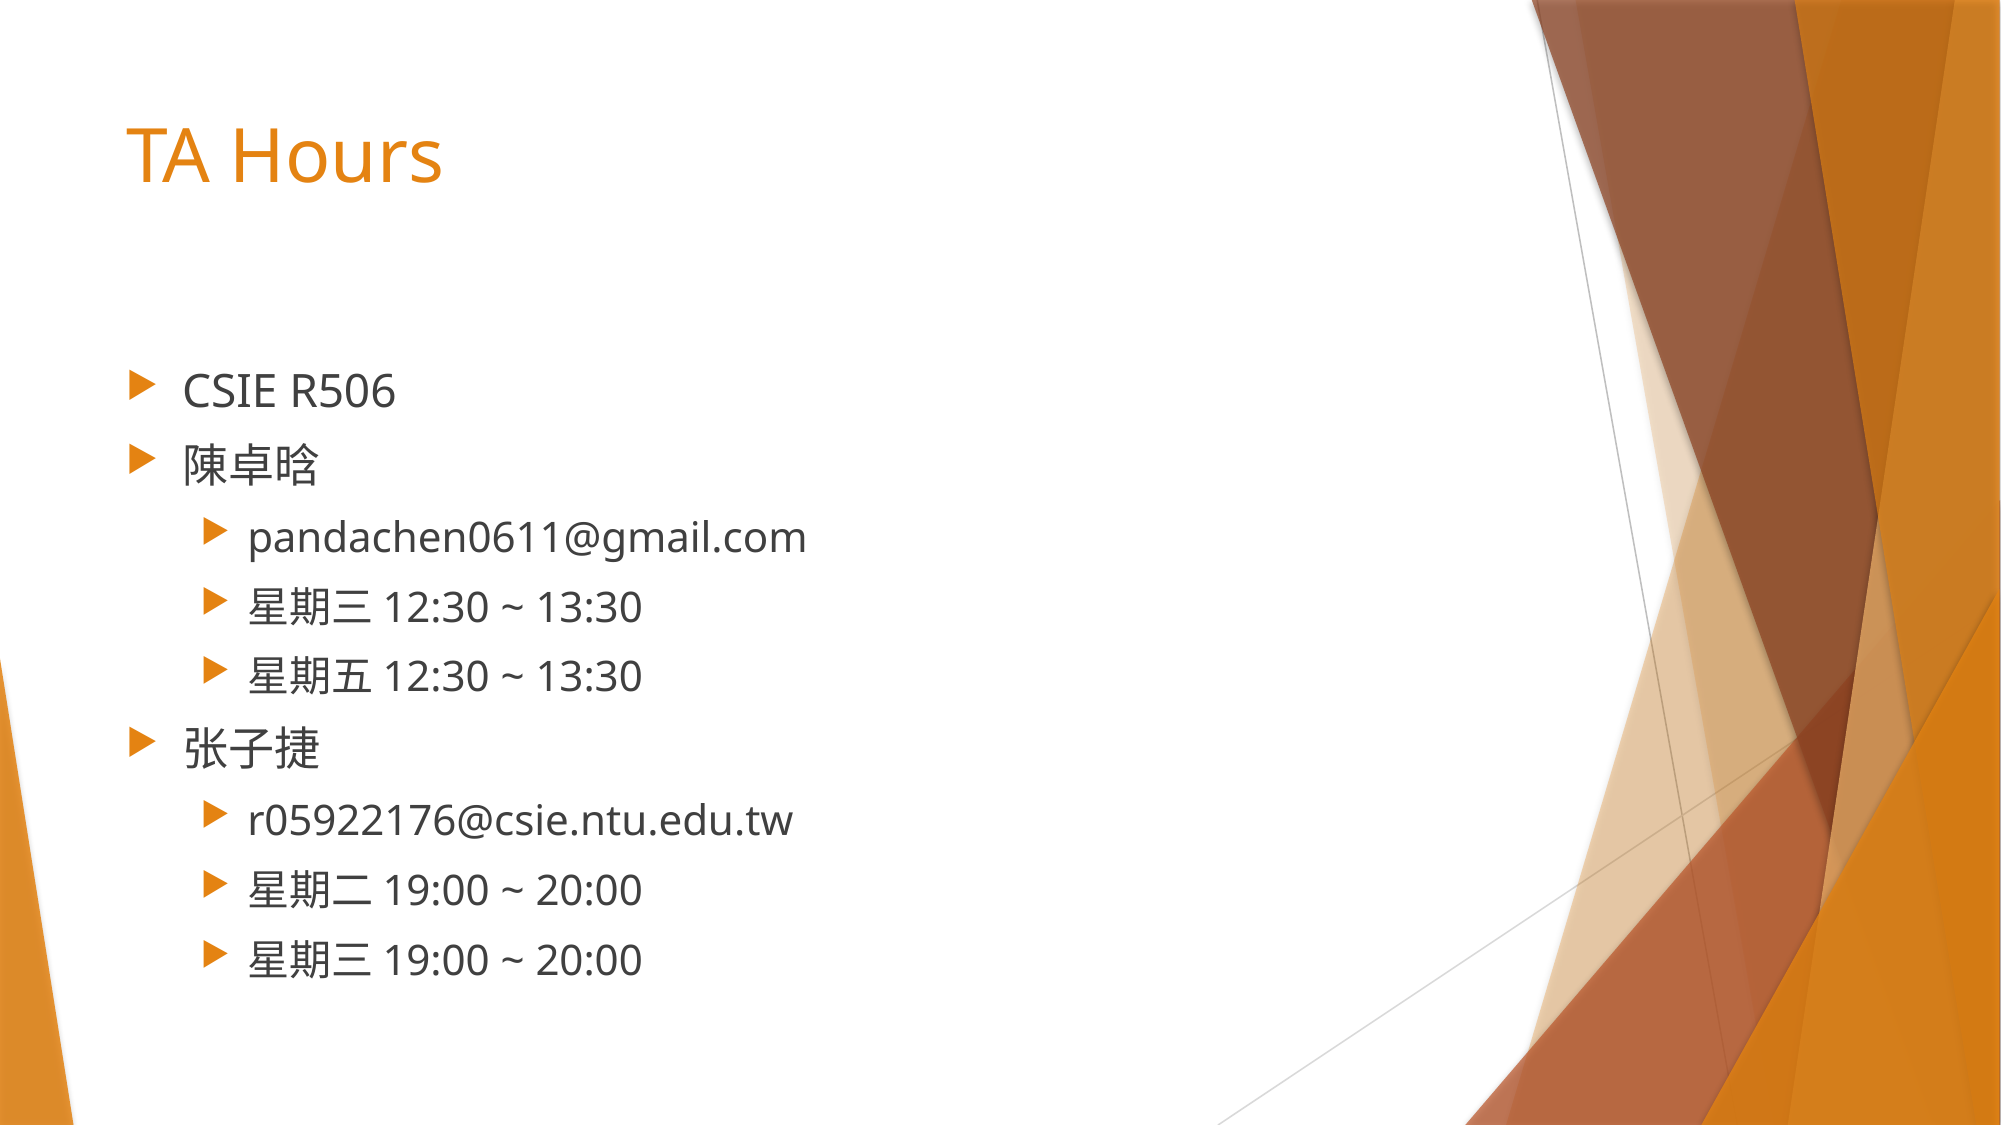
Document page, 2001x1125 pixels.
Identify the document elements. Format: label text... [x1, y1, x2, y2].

title TA Hours [111, 99, 1522, 317]
list CSIE R506 陳卓晗 pandachen0611@gmail.com 星期三12:30 ~ 13:30 星期五12:30 ~ 13:30 张子捷 r05922176@csie.ntu.edu.tw 星期二19:00 ~ 20:00 星期三19:00 ~ 20:00 [111, 354, 1522, 992]
